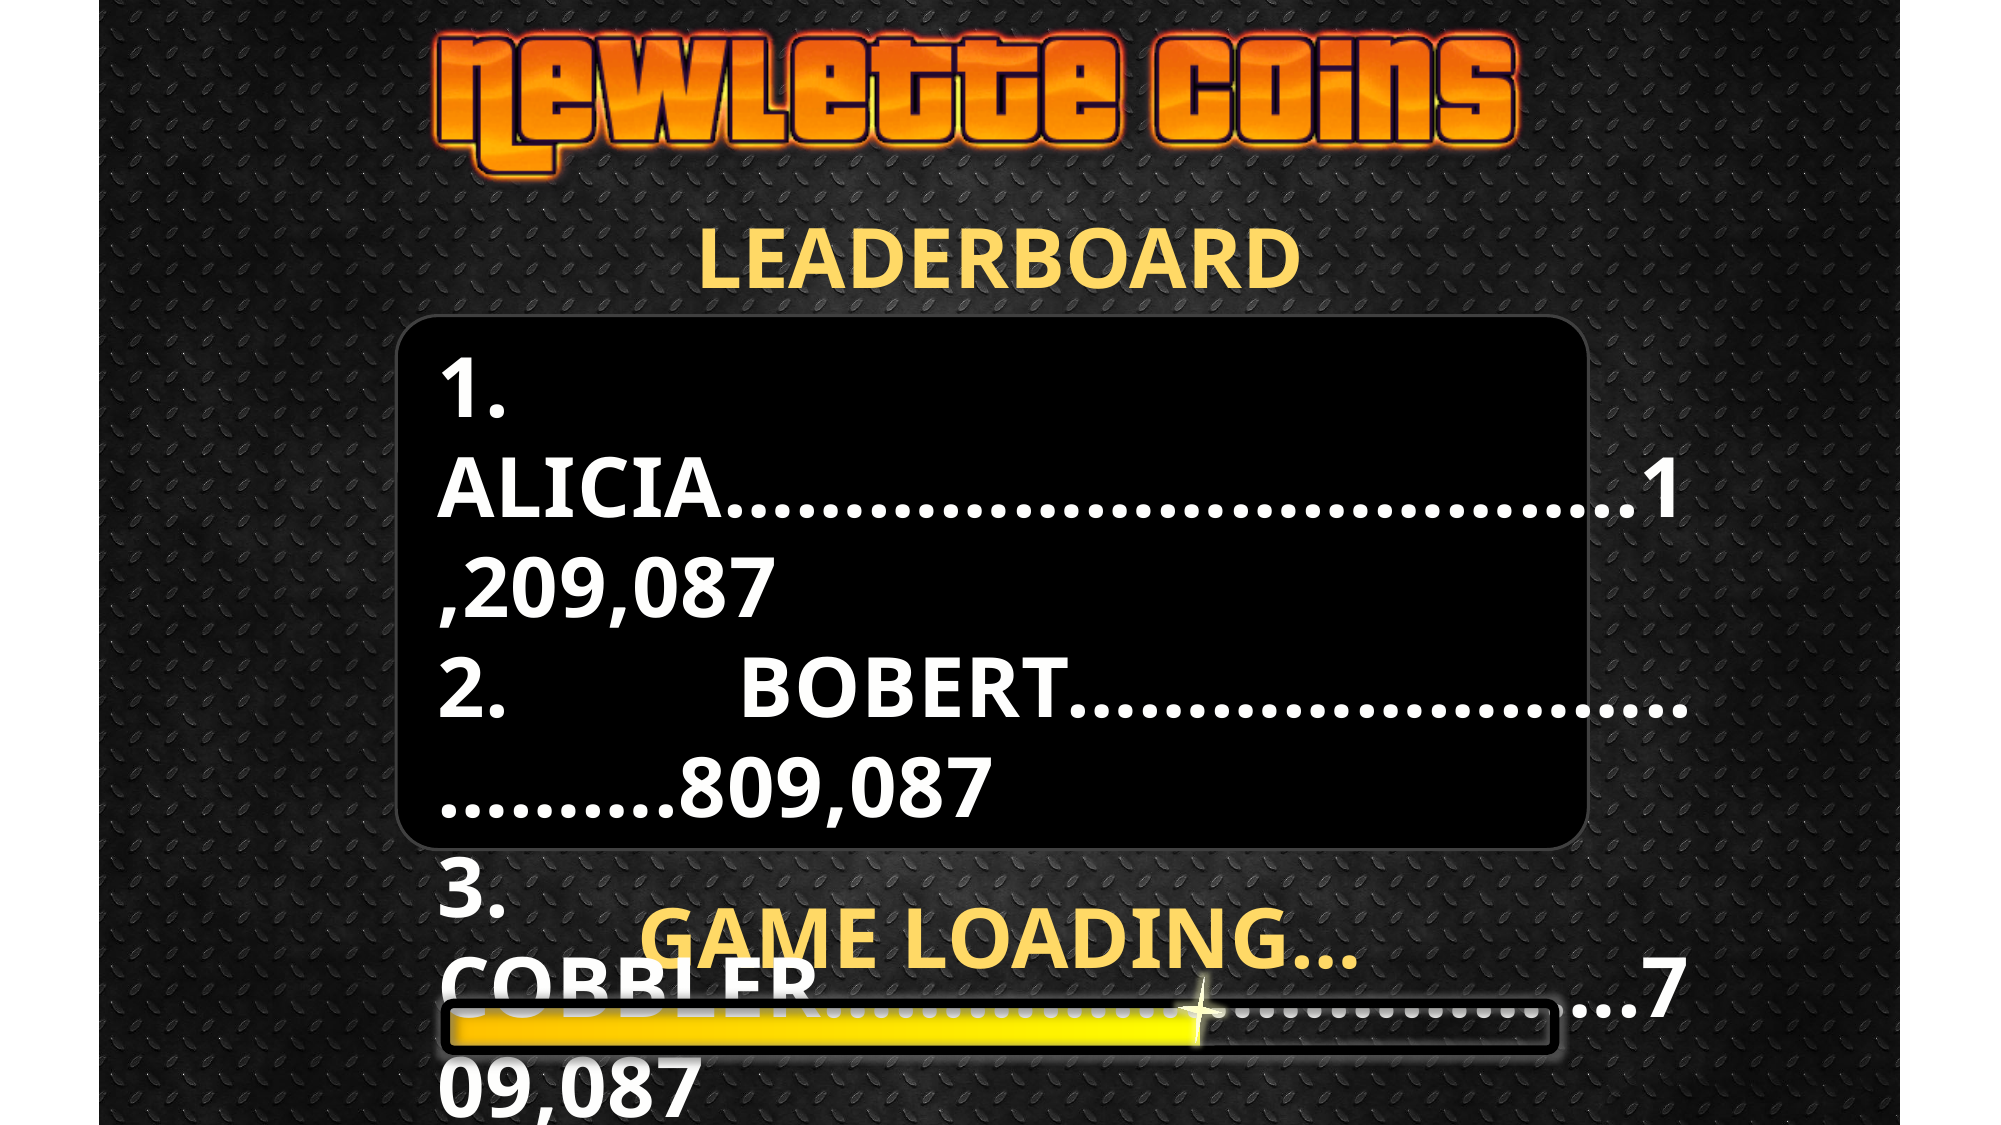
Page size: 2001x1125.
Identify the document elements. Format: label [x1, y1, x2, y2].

picture [99, 0, 1900, 1125]
text_box [396, 315, 1710, 885]
